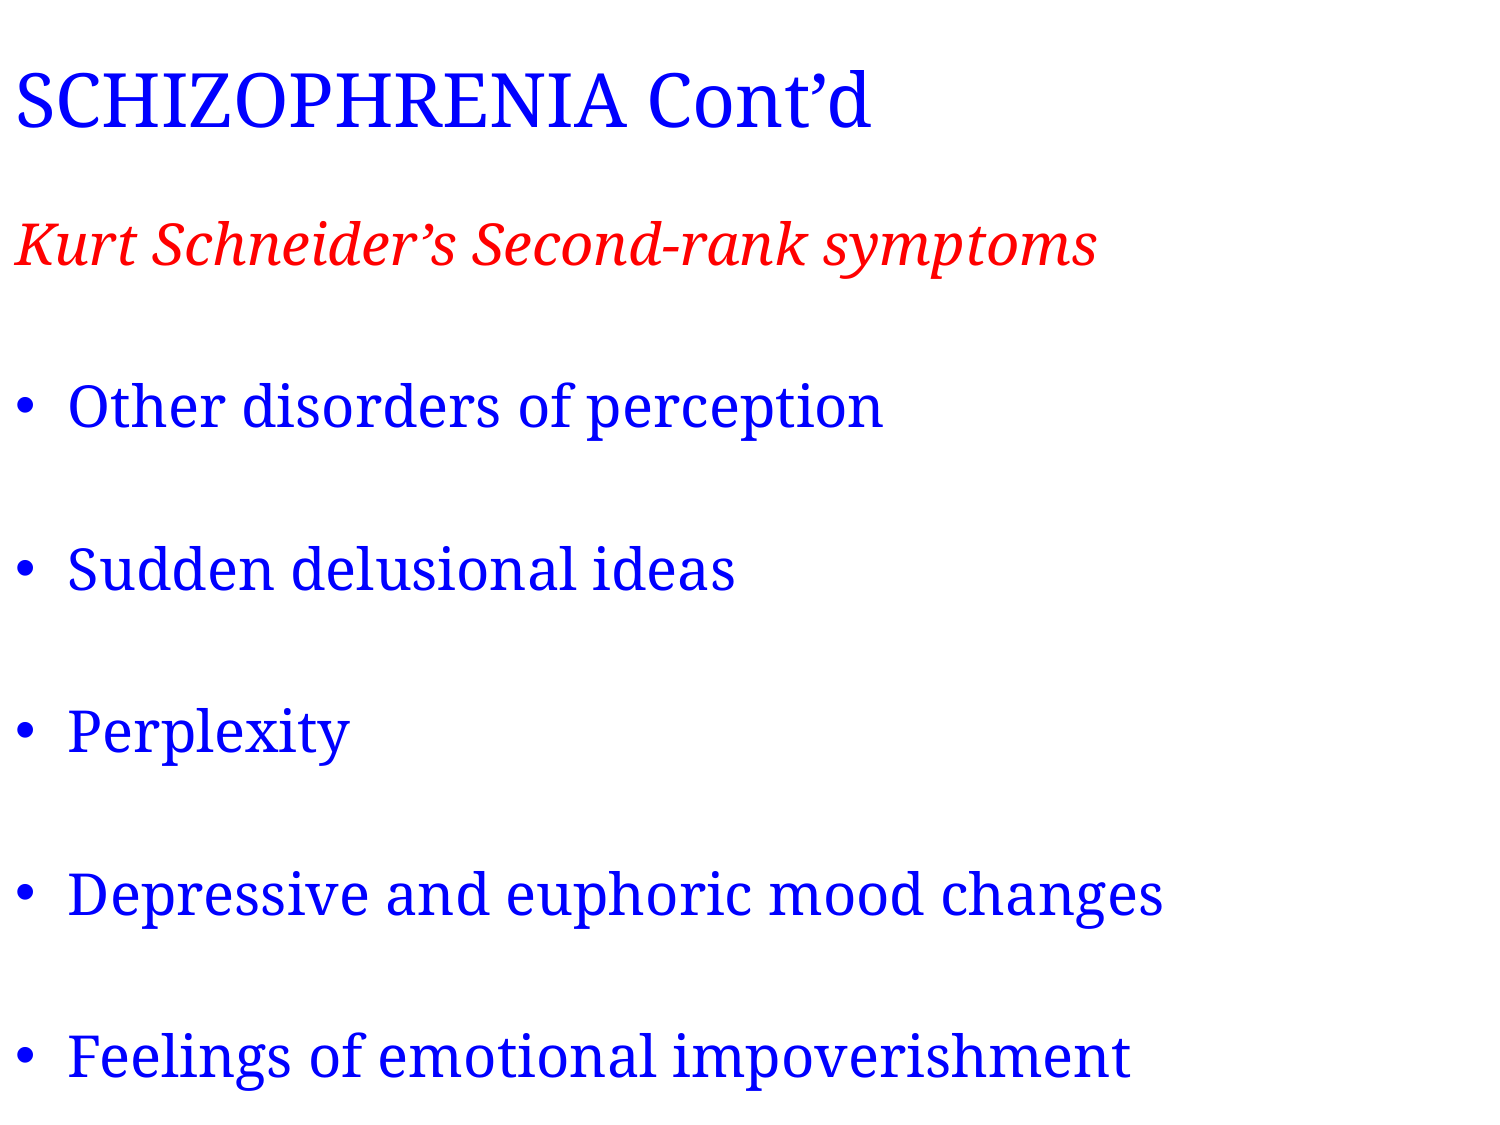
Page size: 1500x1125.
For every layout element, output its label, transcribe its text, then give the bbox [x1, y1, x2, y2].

list Kurt Schneider’s Second-rank symptoms Other disorders of perception Sudden delusional ideas Perplexity Depressive and euphoric mood changes Feelings of emotional impoverishment [0, 200, 1500, 1100]
title SCHIZOPHRENIA Cont’d [0, 45, 1500, 150]
